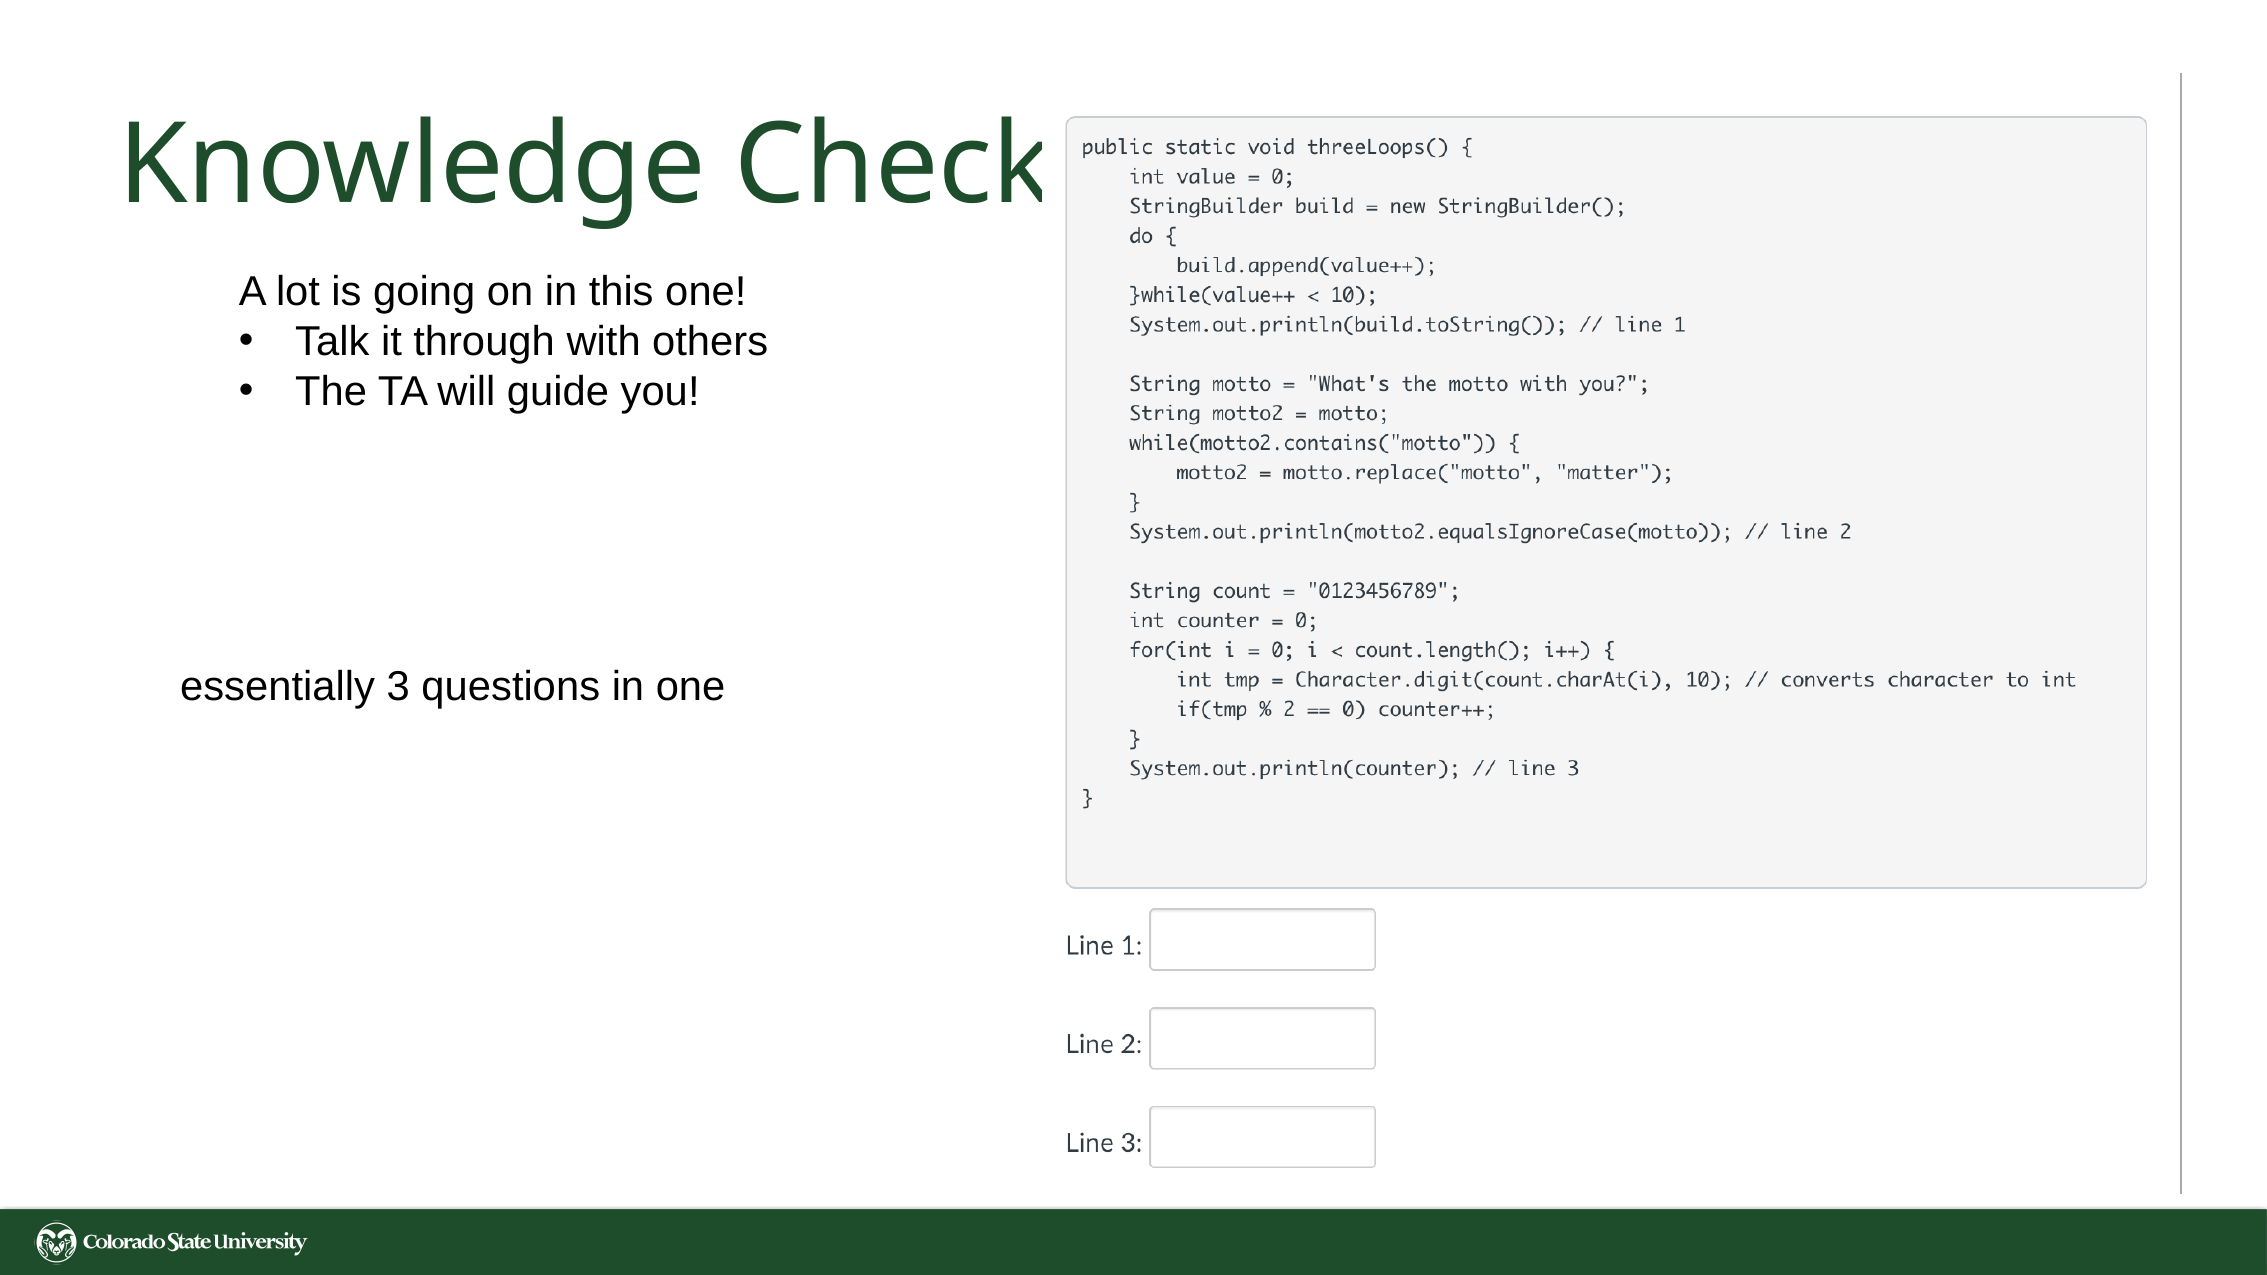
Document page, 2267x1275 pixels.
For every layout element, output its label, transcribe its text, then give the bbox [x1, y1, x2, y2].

text_box A lot is going on in this one! Talk it through with others The TA will guide you! [224, 256, 784, 422]
picture [1042, 73, 2216, 1195]
picture [24, 1209, 319, 1275]
title Knowledge Check [103, 73, 1040, 241]
text_box essentially 3 questions in one [165, 651, 741, 717]
